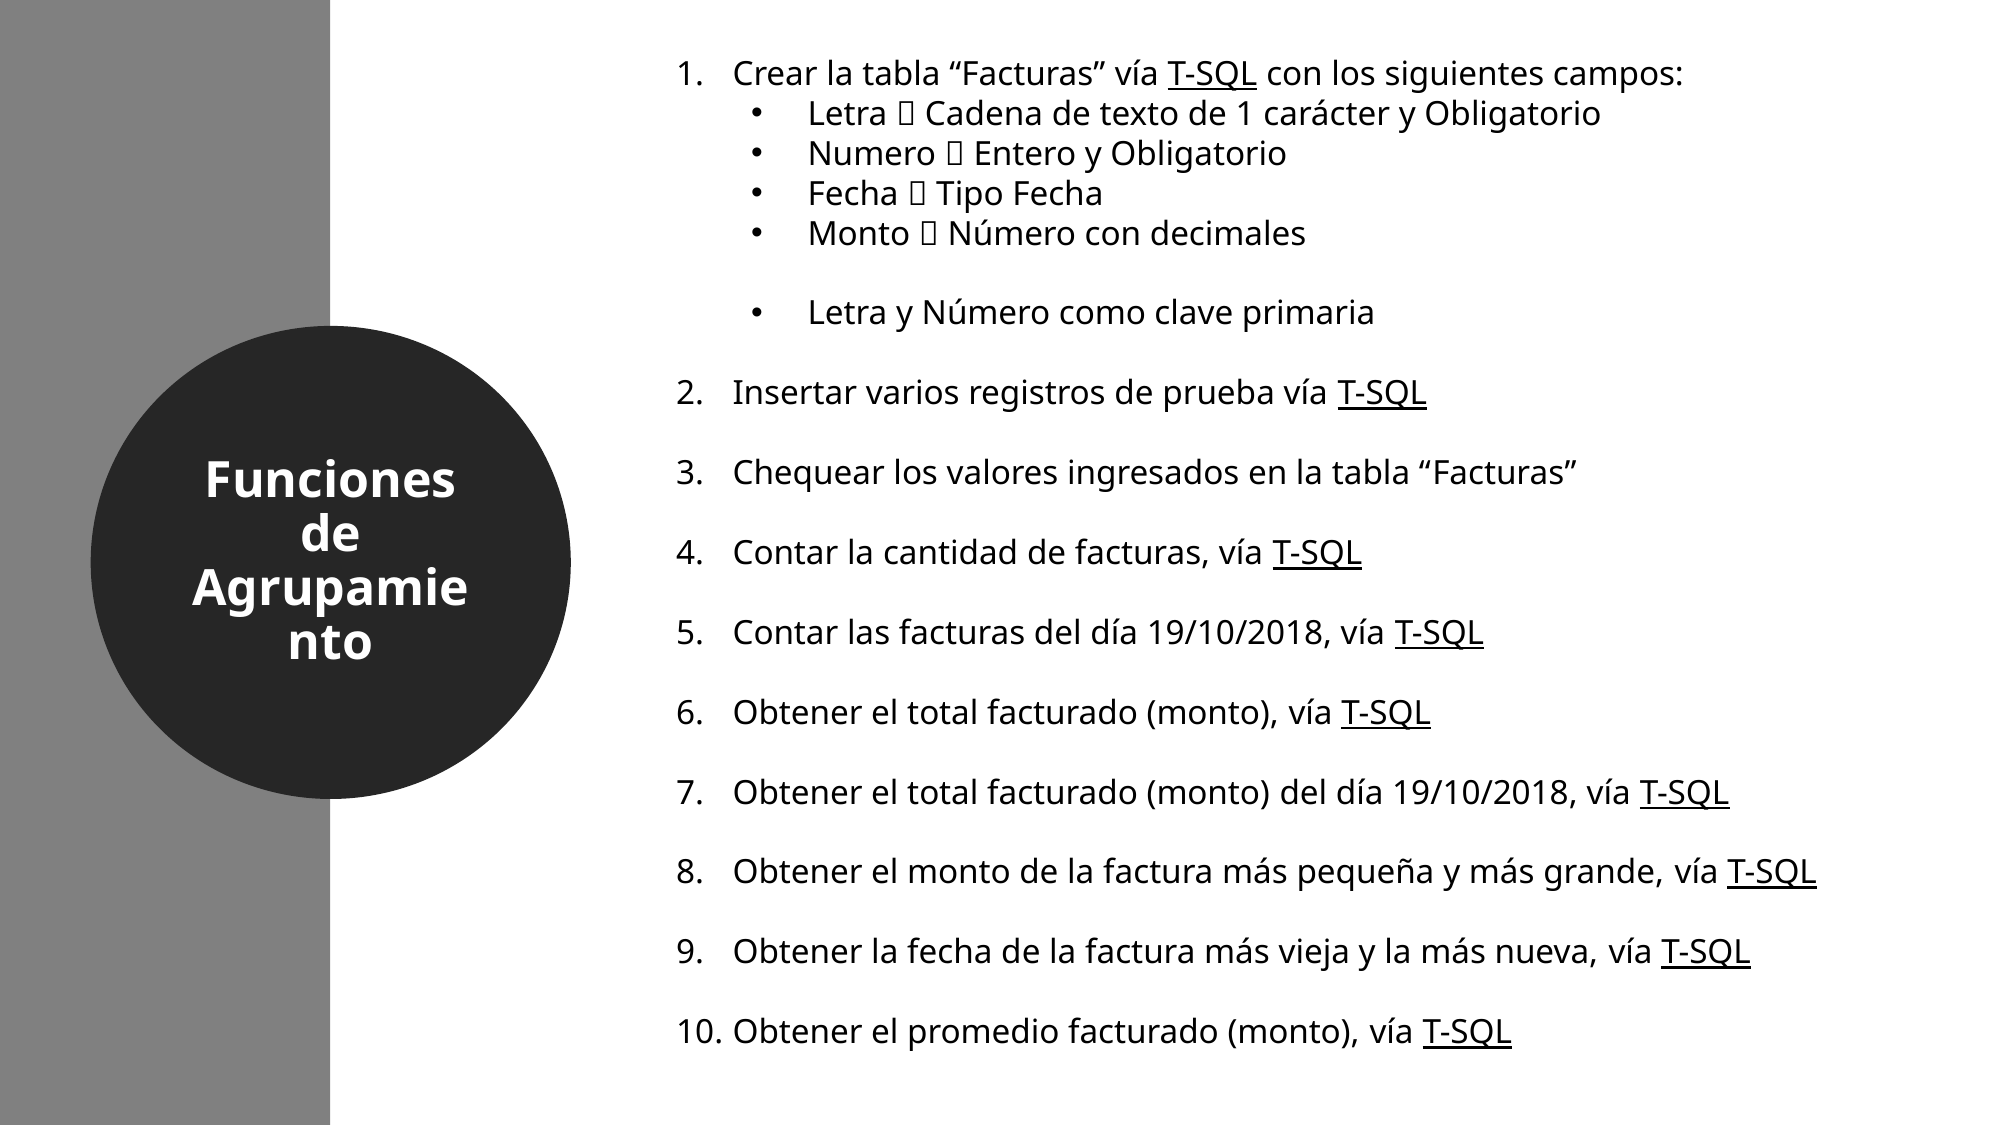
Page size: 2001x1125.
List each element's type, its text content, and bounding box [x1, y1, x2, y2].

text_box [0, 0, 331, 1125]
text_box Crear la tabla “Facturas” vía T-SQL con los siguientes campos: Letra  Cadena de texto de 1 carácter y Obligatorio Numero  Entero y Obligatorio Fecha  Tipo Fecha Monto  Número con decimales Letra y Número como clave primaria Insertar varios registros de prueba vía T-SQL Chequear los valores ingresados en la tabla “Facturas” Contar la cantidad de facturas, vía T-SQL Contar las facturas del día 19/10/2018, vía T-SQL Obtener el total facturado (monto), vía T-SQL Obtener el total facturado (monto) del día 19/10/2018, vía T-SQL Obtener el monto de la factura más pequeña y más grande, vía T-SQL Obtener la fecha de la factura más vieja y la más nueva, vía T-SQL Obtener el promedio facturado (monto), vía T-SQL [661, 44, 1864, 1058]
text_box Funciones de Agrupamiento [105, 340, 557, 785]
